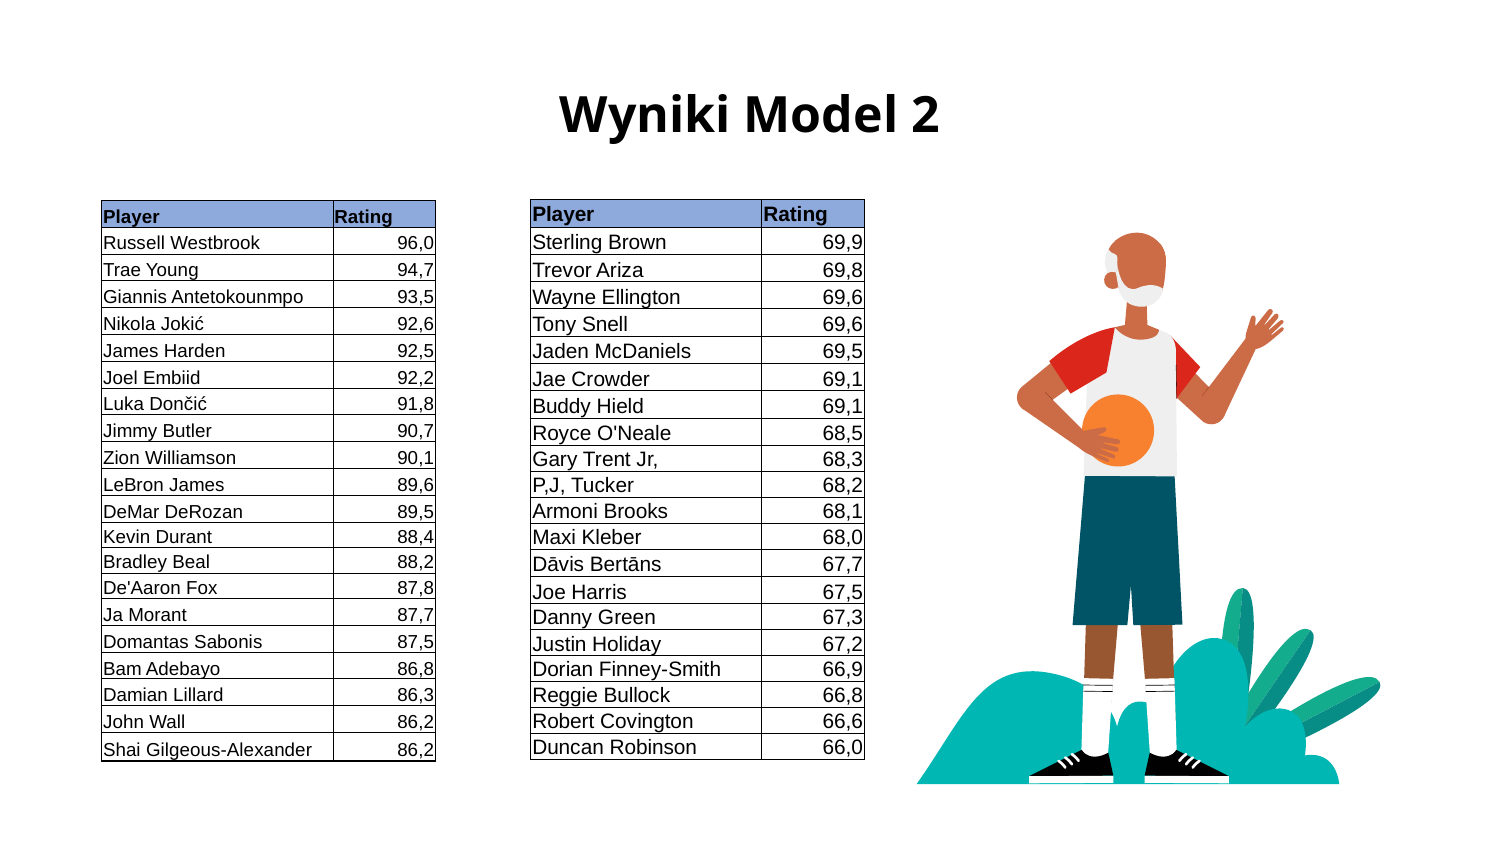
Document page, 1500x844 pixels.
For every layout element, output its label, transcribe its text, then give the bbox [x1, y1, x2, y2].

table_cell 68,0 [762, 524, 864, 549]
table_cell 94,7 [334, 255, 435, 280]
table_cell 69,6 [762, 282, 864, 308]
table_cell 86,2 [334, 733, 435, 760]
table_cell 87,5 [334, 626, 435, 652]
table_cell 87,8 [334, 574, 435, 598]
table_cell 69,5 [762, 337, 864, 363]
table_cell 92,6 [334, 308, 435, 334]
table_cell Jimmy Butler [102, 415, 333, 441]
table_cell Justin Holiday [531, 630, 761, 655]
table_cell Shai Gilgeous-Alexander [102, 733, 333, 760]
table_cell 88,4 [334, 523, 435, 547]
table_cell Luka Dončić [102, 389, 333, 414]
table_cell 69,1 [762, 364, 864, 390]
table_cell Jae Crowder [531, 364, 761, 390]
table_cell Tony Snell [531, 309, 761, 336]
table_cell Joe Harris [531, 577, 761, 603]
table_cell De'Aaron Fox [102, 574, 333, 598]
table_cell Joel Embiid [102, 362, 333, 388]
table_cell 93,5 [334, 281, 435, 307]
table_cell 68,3 [762, 446, 864, 471]
table_cell 92,5 [334, 335, 435, 361]
table_cell Kevin Durant [102, 523, 333, 547]
table_cell 69,6 [762, 309, 864, 336]
table_cell 67,3 [762, 604, 864, 629]
table_cell Bam Adebayo [102, 653, 333, 678]
table_cell 68,1 [762, 498, 864, 523]
table_cell Wayne Ellington [531, 282, 761, 308]
table_header Rating [762, 200, 864, 227]
table_cell Duncan Robinson [531, 734, 761, 759]
table_cell Zion Williamson [102, 442, 333, 468]
table_header Rating [334, 201, 435, 227]
table_cell Russell Westbrook [102, 228, 333, 254]
table_cell Maxi Kleber [531, 524, 761, 549]
table_cell 90,7 [334, 415, 435, 441]
table_cell Royce O'Neale [531, 419, 761, 445]
table_cell Sterling Brown [531, 228, 761, 254]
table_cell 69,1 [762, 391, 864, 418]
table_cell Danny Green [531, 604, 761, 629]
table_cell 69,9 [762, 228, 864, 254]
table_cell 92,2 [334, 362, 435, 388]
table_header Player [102, 201, 333, 227]
table_cell Buddy Hield [531, 391, 761, 418]
table_cell 67,5 [762, 577, 864, 603]
table_cell 86,8 [334, 653, 435, 678]
table_cell 67,7 [762, 550, 864, 576]
table_cell James Harden [102, 335, 333, 361]
table_cell 89,6 [334, 469, 435, 495]
table_cell 90,1 [334, 442, 435, 468]
table_cell Dāvis Bertāns [531, 550, 761, 576]
table_cell Jaden McDaniels [531, 337, 761, 363]
table_cell LeBron James [102, 469, 333, 495]
table_cell John Wall [102, 706, 333, 732]
title Wyniki Model 2 [75, 67, 1425, 162]
table_cell DeMar DeRozan [102, 496, 333, 522]
table_cell Bradley Beal [102, 548, 333, 573]
table_cell 69,8 [762, 255, 864, 281]
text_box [916, 232, 1392, 785]
table_cell Dorian Finney-Smith [531, 656, 761, 681]
table_cell Trae Young [102, 255, 333, 280]
table_cell Giannis Antetokounmpo [102, 281, 333, 307]
table_cell Trevor Ariza [531, 255, 761, 281]
table_cell Robert Covington [531, 708, 761, 733]
table_cell Domantas Sabonis [102, 626, 333, 652]
table_cell P,J, Tucker [531, 472, 761, 497]
table_header Player [531, 200, 761, 227]
table_cell 86,2 [334, 706, 435, 732]
table_cell Ja Morant [102, 599, 333, 625]
table_cell 68,2 [762, 472, 864, 497]
table_cell Armoni Brooks [531, 498, 761, 523]
table_cell 68,5 [762, 419, 864, 445]
table_cell Gary Trent Jr, [531, 446, 761, 471]
table_cell Nikola Jokić [102, 308, 333, 334]
table_cell 96,0 [334, 228, 435, 254]
table_cell 89,5 [334, 496, 435, 522]
table_cell Reggie Bullock [531, 682, 761, 707]
table_cell 66,8 [762, 682, 864, 707]
table_cell 66,6 [762, 708, 864, 733]
table_cell 87,7 [334, 599, 435, 625]
table_cell Damian Lillard [102, 679, 333, 705]
table_cell 66,9 [762, 656, 864, 681]
table_cell 91,8 [334, 389, 435, 414]
table_cell 88,2 [334, 548, 435, 573]
table_cell 66,0 [762, 734, 864, 759]
table_cell 67,2 [762, 630, 864, 655]
table_cell 86,3 [334, 679, 435, 705]
